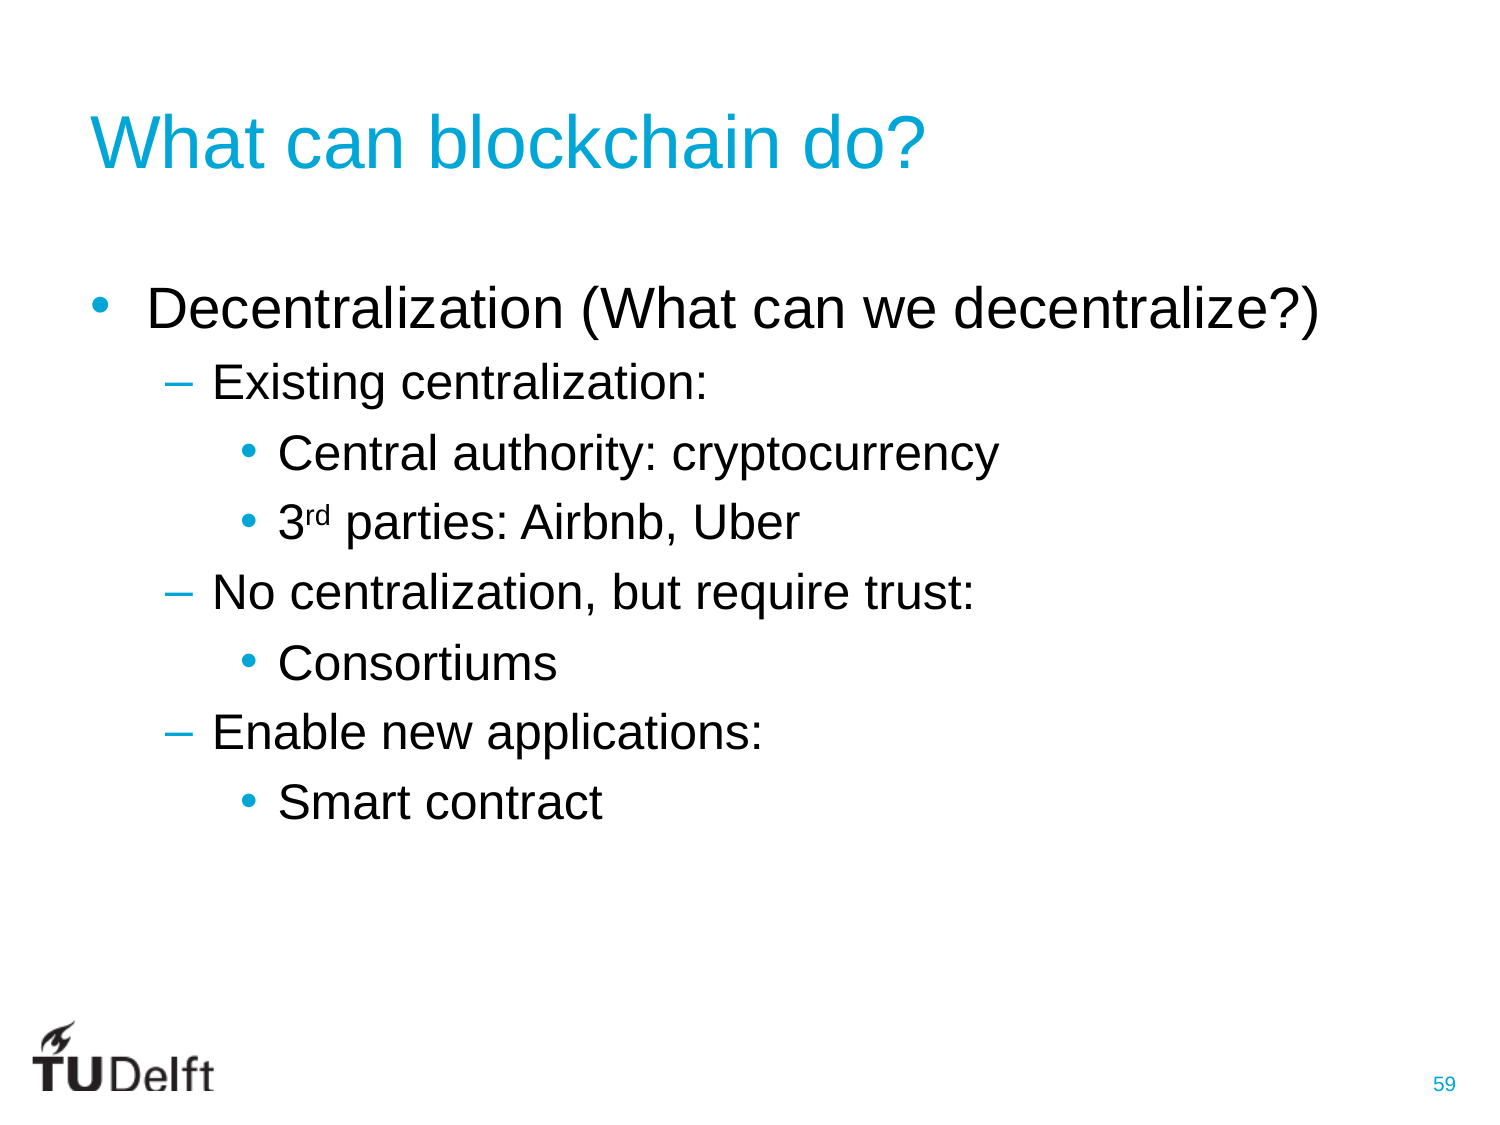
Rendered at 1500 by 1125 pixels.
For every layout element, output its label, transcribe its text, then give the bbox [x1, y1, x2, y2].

title What can blockchain do? [75, 45, 1447, 233]
list Decentralization (What can we decentralize?) Existing centralization: Central authority: cryptocurrency 3rd parties: Airbnb, Uber No centralization, but require trust: Consortiums Enable new applications: Smart contract [75, 262, 1447, 1005]
